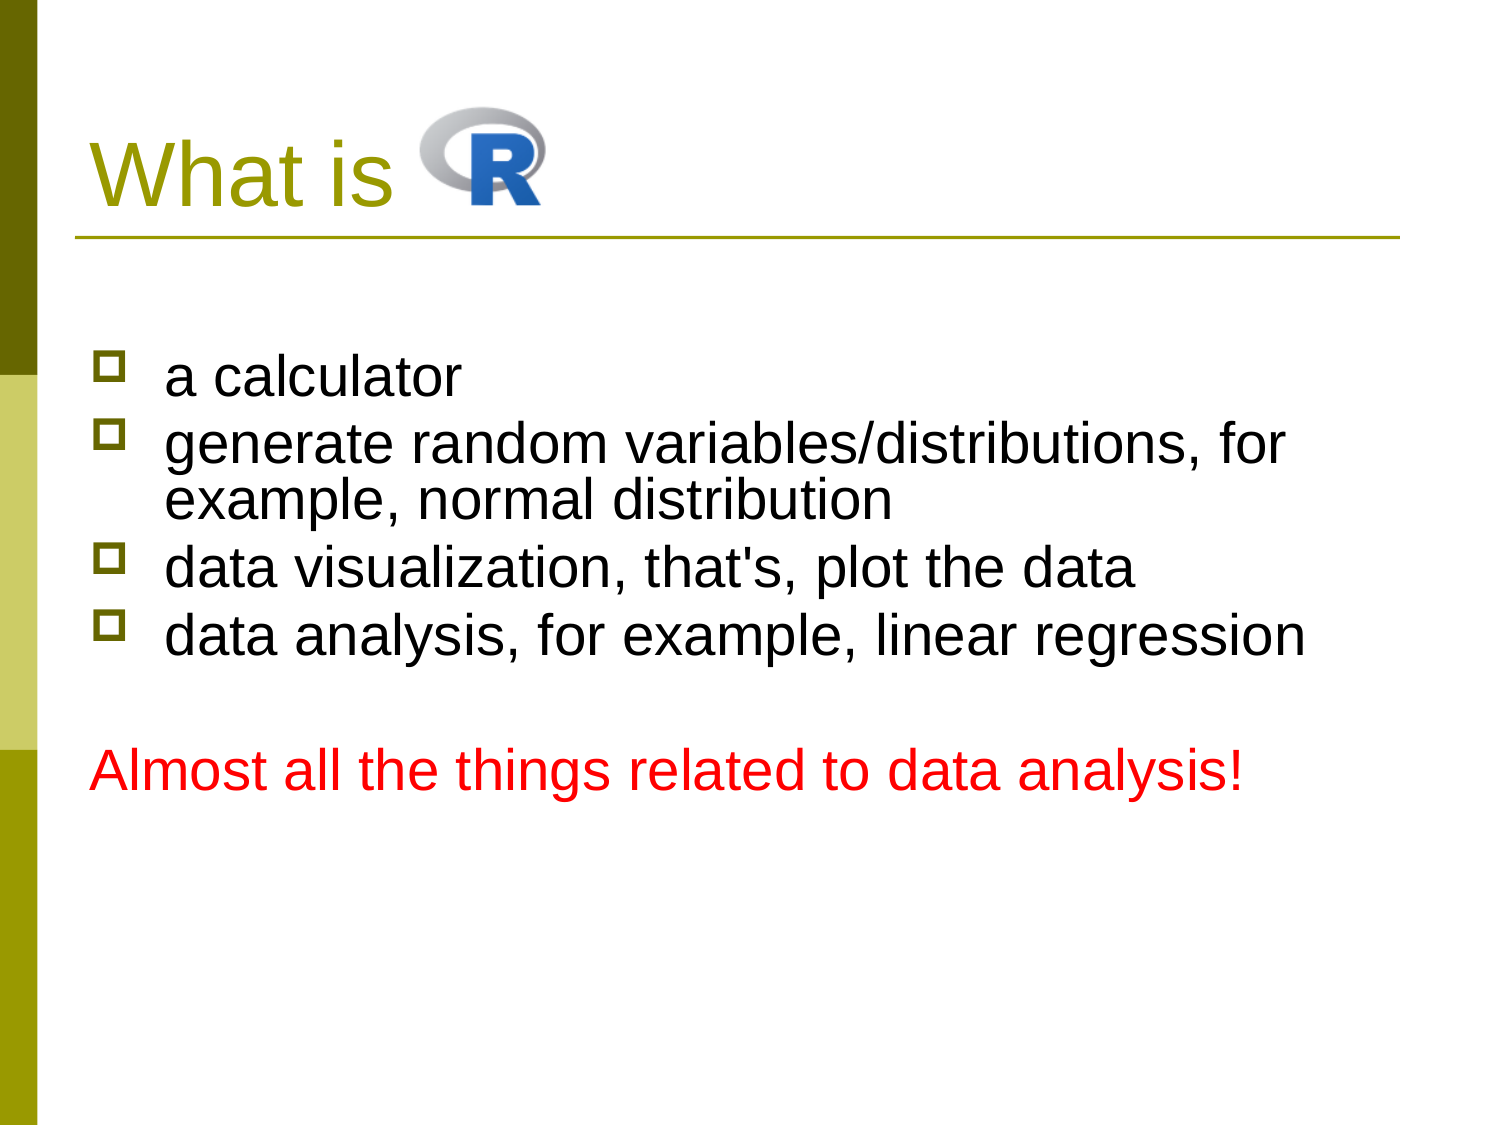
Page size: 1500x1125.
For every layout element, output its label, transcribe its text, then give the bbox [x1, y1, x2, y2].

list a calculator generate random variables/distributions, for example, normal distribution data visualization, that's, plot the data data analysis, for example, linear regression Almost all the things related to data analysis! [74, 262, 1426, 1006]
picture [411, 98, 566, 213]
title What is R [74, 45, 1426, 233]
